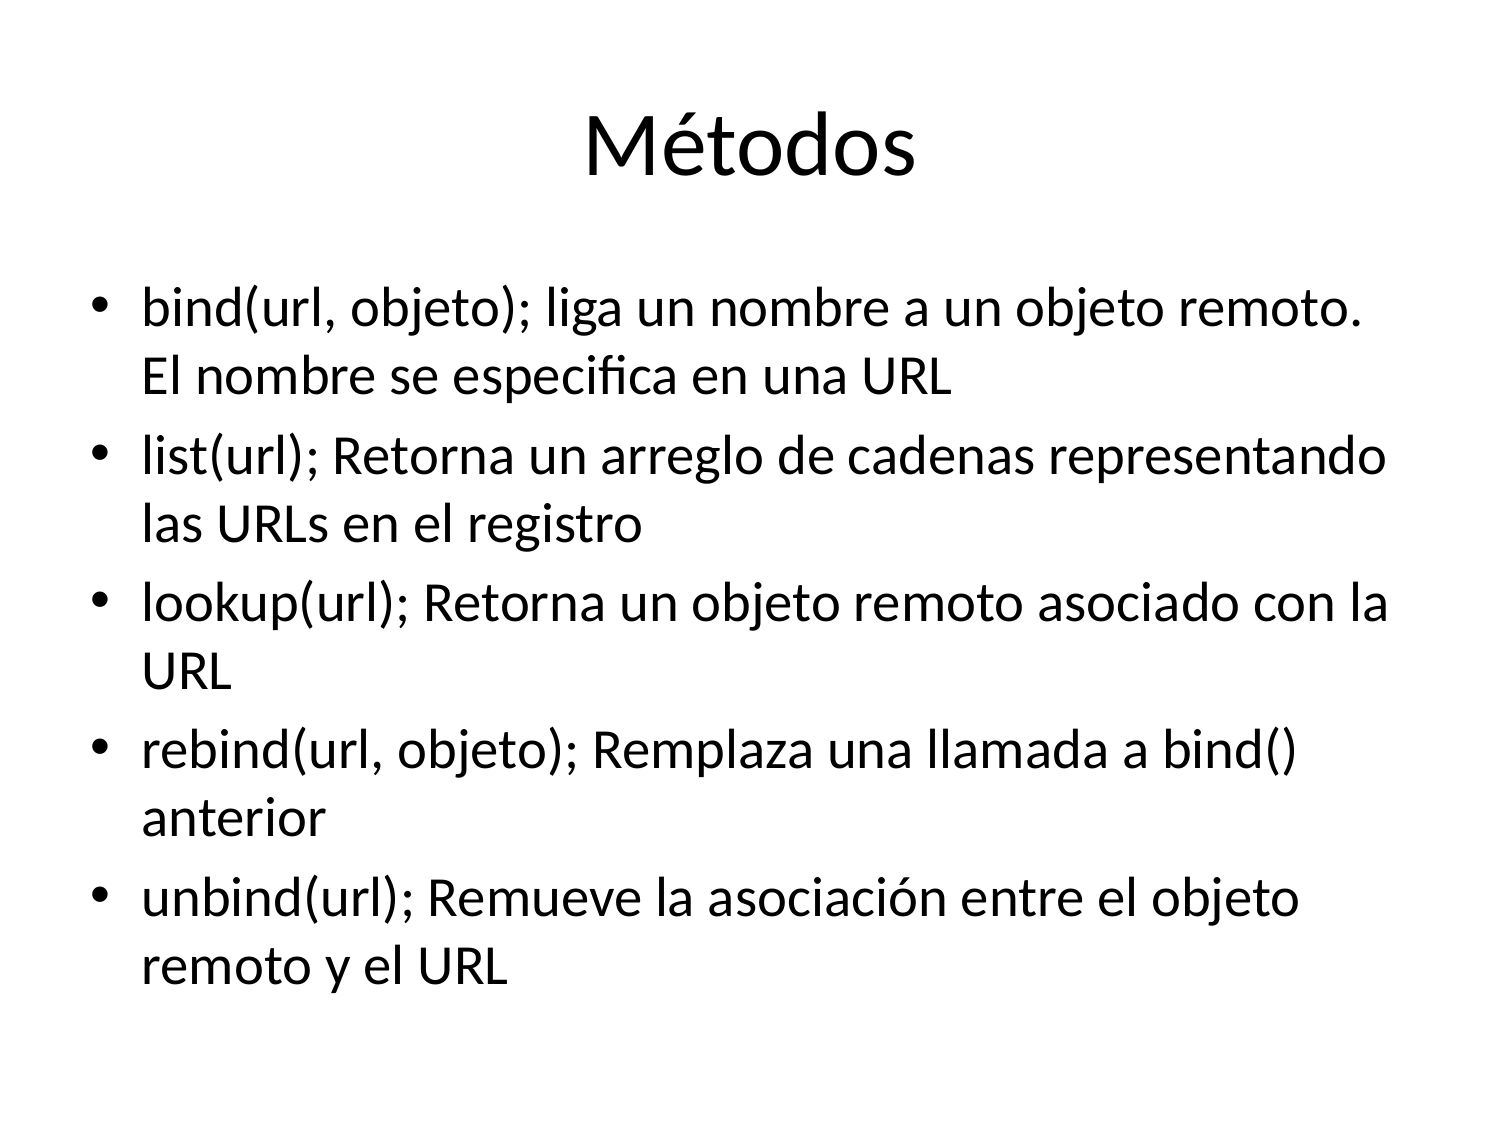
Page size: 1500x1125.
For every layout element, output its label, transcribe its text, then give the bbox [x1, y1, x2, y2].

list bind(url, objeto); liga un nombre a un objeto remoto. El nombre se especifica en una URL list(url); Retorna un arreglo de cadenas representando las URLs en el registro lookup(url); Retorna un objeto remoto asociado con la URL rebind(url, objeto); Remplaza una llamada a bind() anterior unbind(url); Remueve la asociación entre el objeto remoto y el URL [75, 262, 1425, 1005]
title Métodos [75, 45, 1425, 233]
